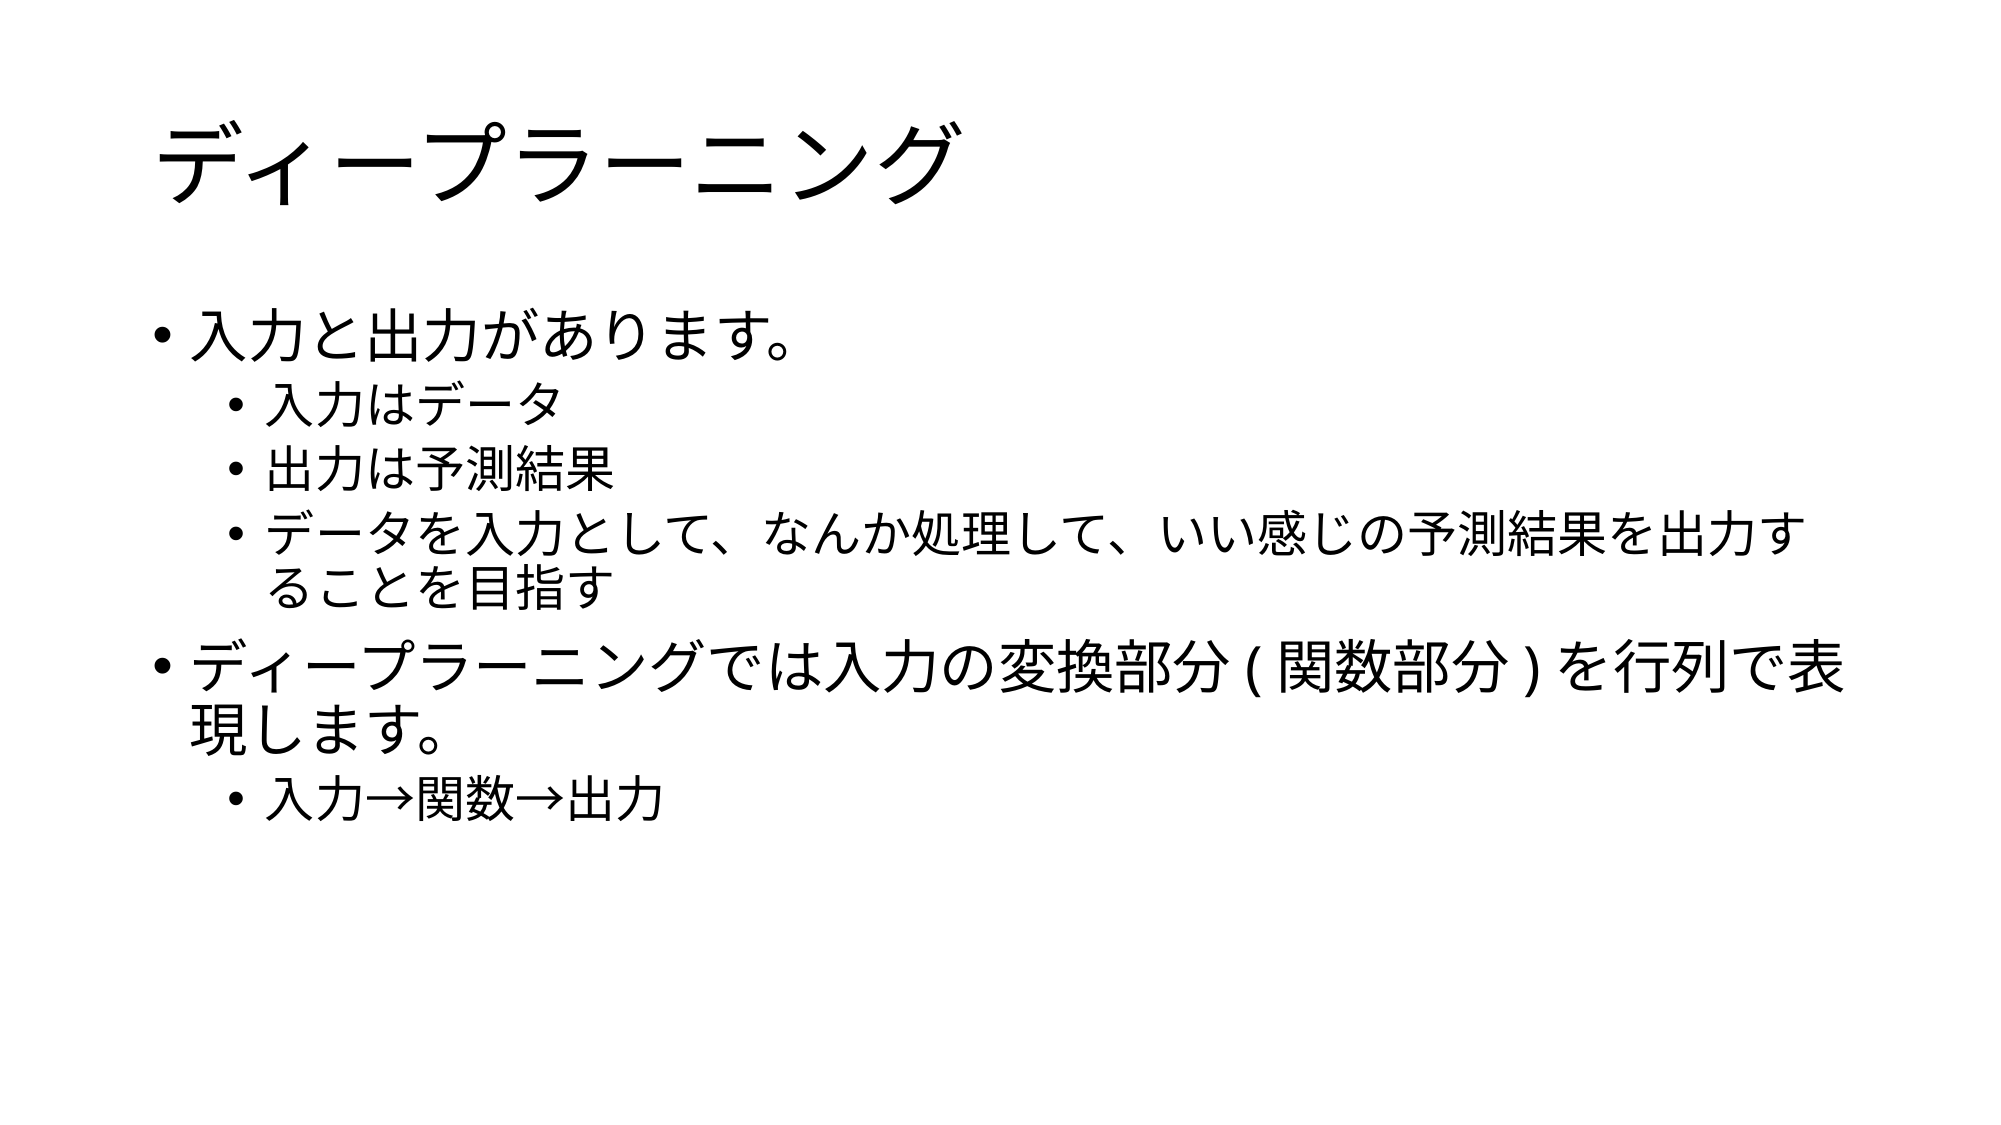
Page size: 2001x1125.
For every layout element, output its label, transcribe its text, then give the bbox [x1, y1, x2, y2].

title ディープラーニング [137, 59, 1863, 278]
list 入力と出力があります。 入力はデータ 出力は予測結果 データを入力として、なんか処理して、いい感じの予測結果を出力することを目指す ディープラーニングでは入力の変換部分(関数部分)を行列で表現します。 入力→関数→出力 [137, 299, 1863, 1014]
